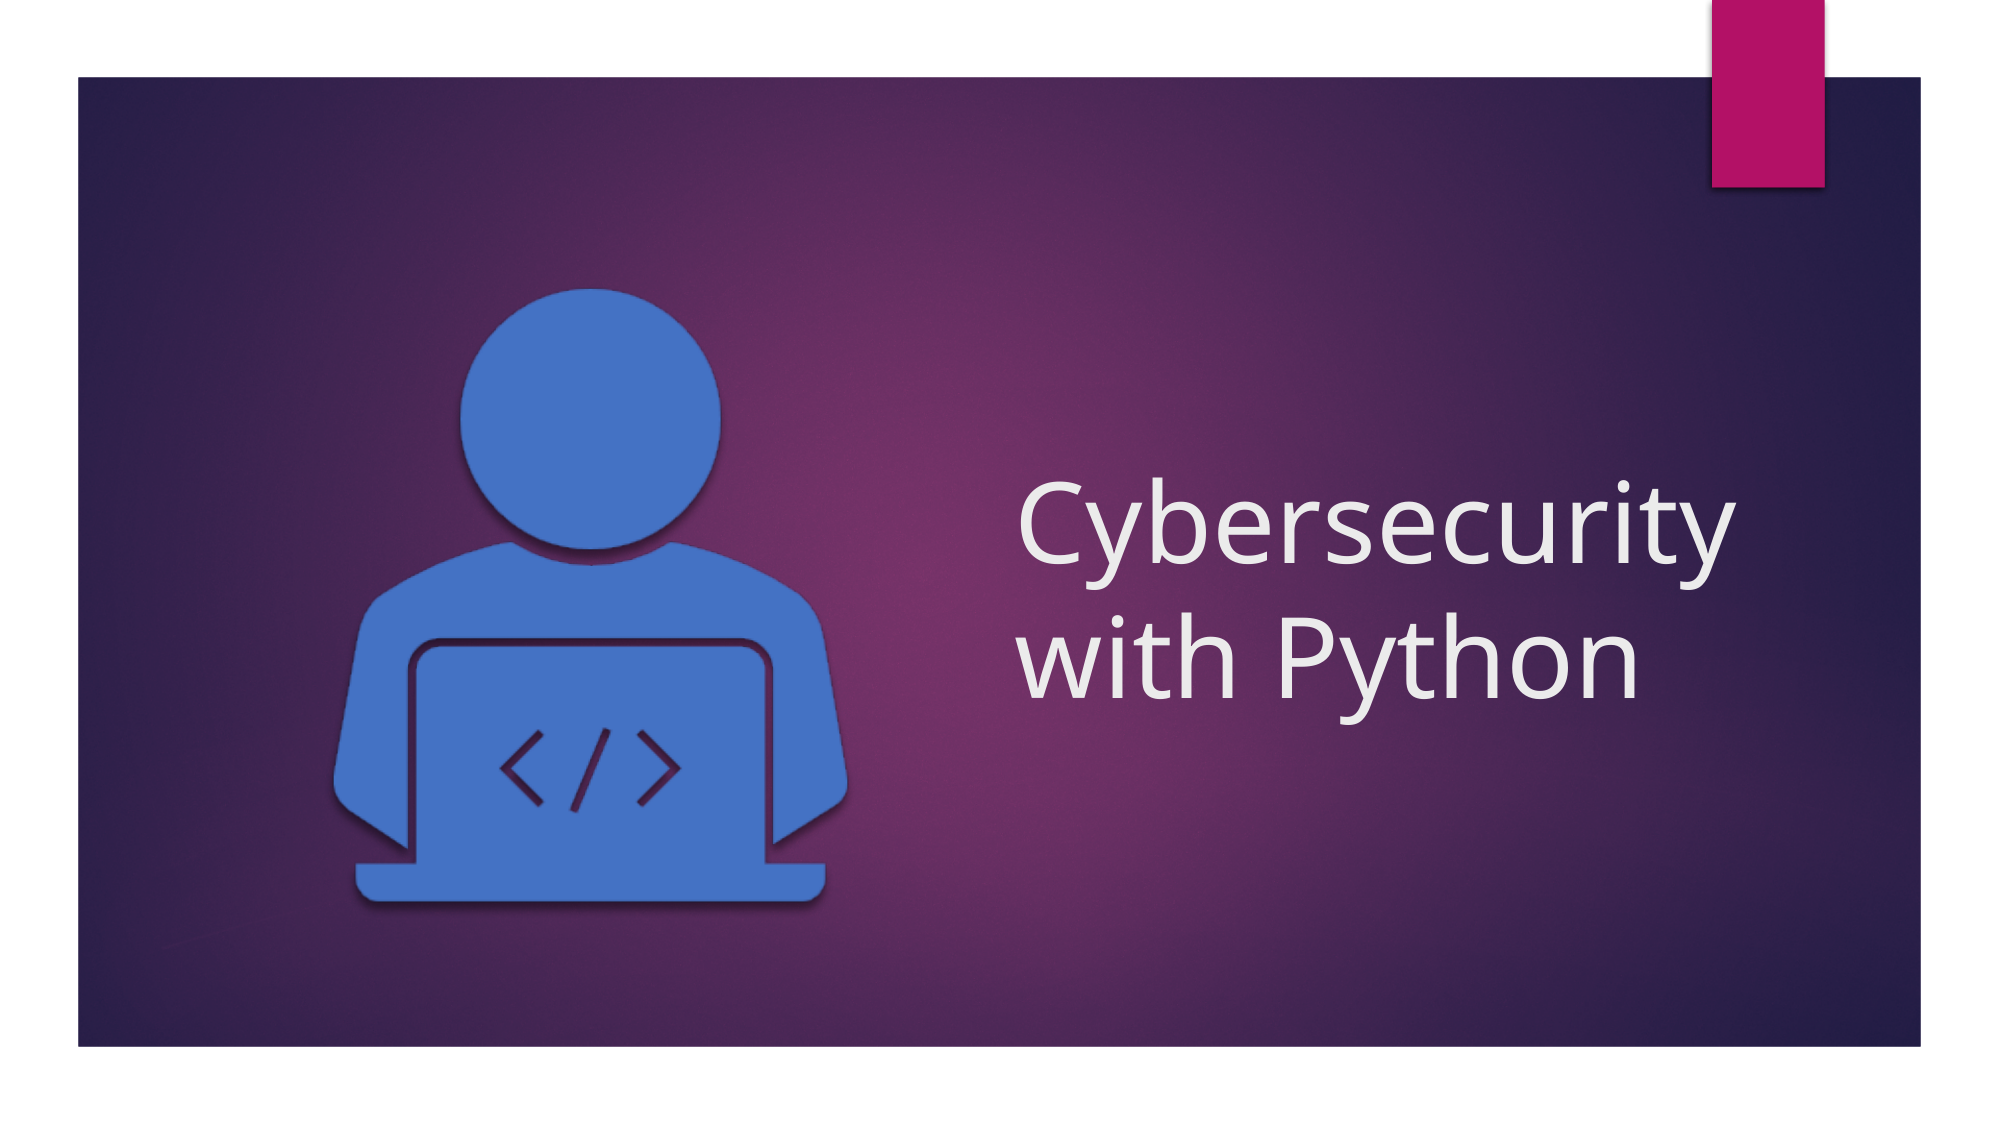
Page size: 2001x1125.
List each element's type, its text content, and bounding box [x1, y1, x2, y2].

text_box [0, 0, 2000, 1125]
title Cybersecurity with Python [999, 211, 1788, 729]
picture [211, 182, 971, 943]
text_box [1711, 0, 1825, 188]
